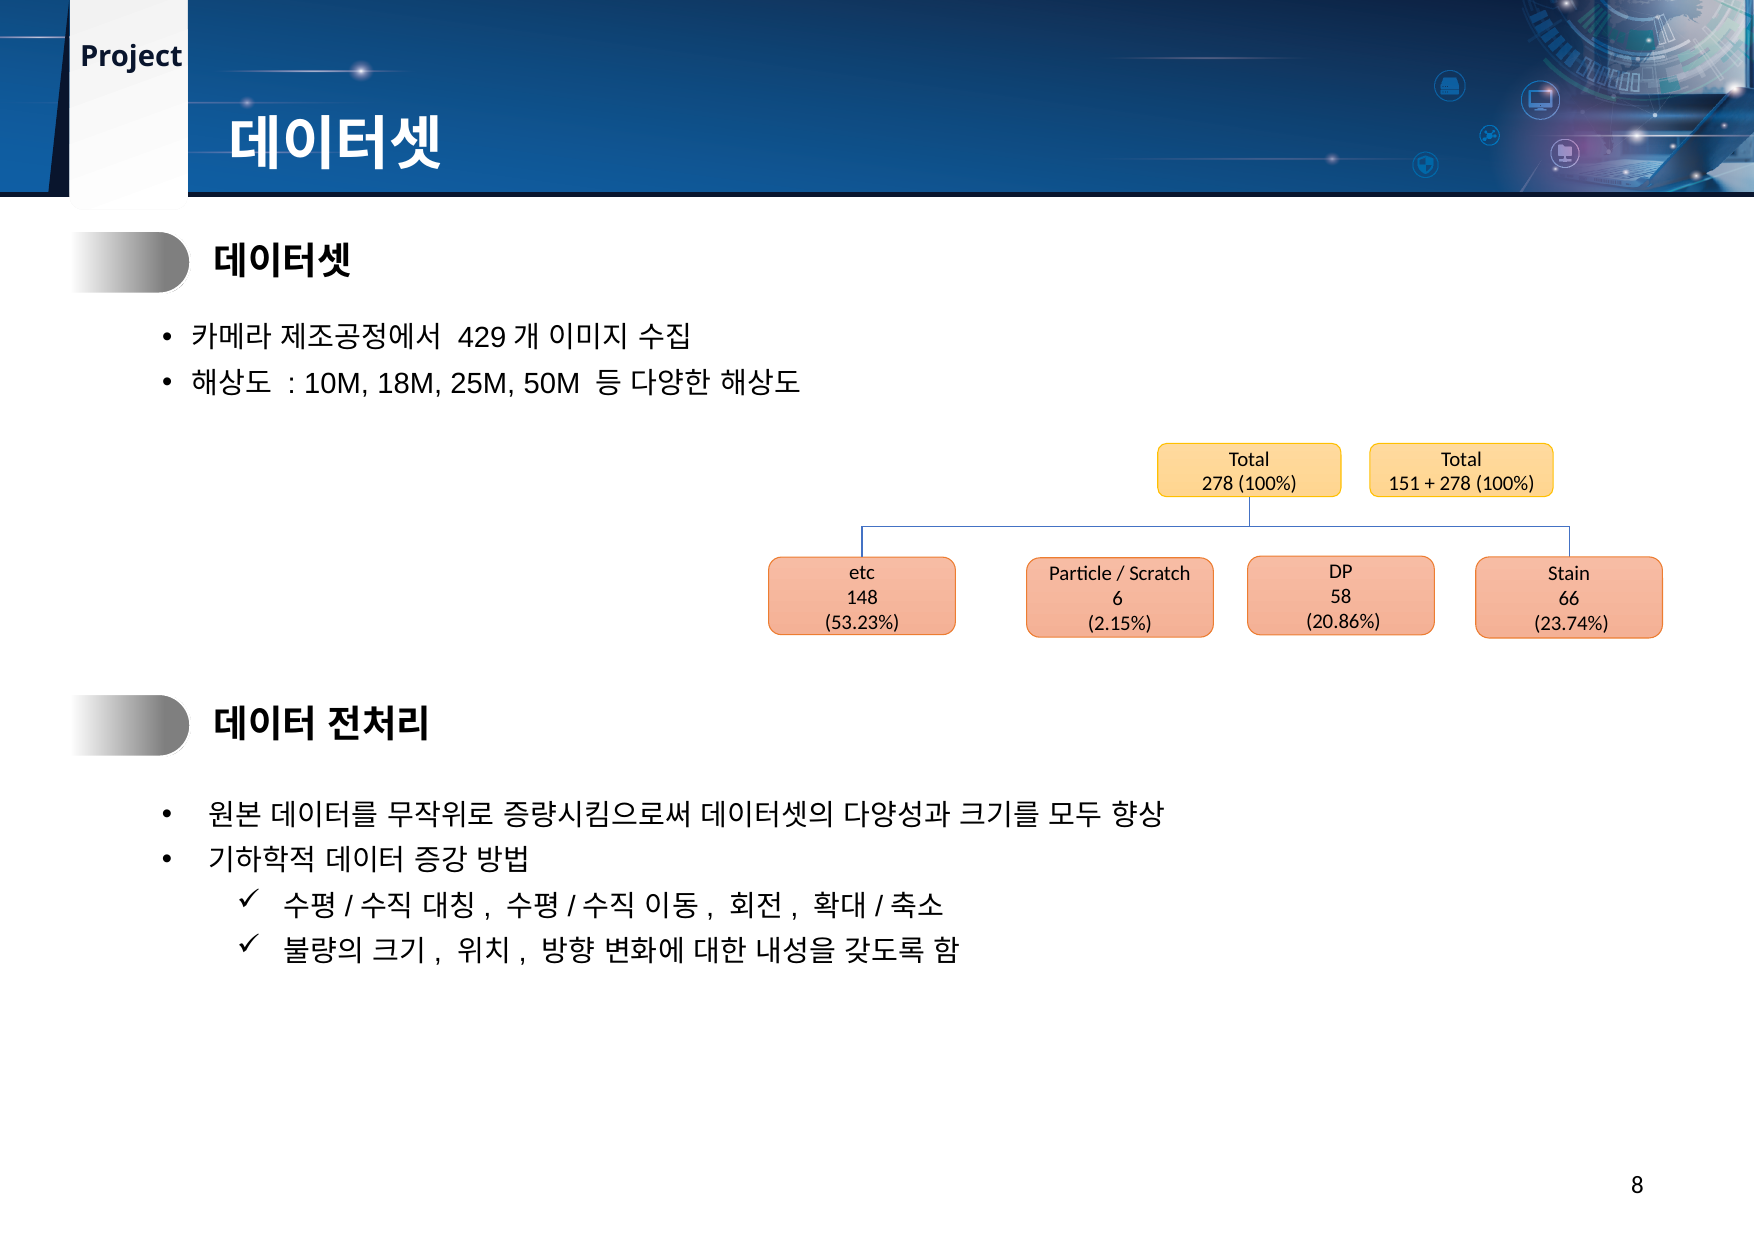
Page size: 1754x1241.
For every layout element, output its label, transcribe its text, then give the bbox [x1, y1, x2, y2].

text_box 데이터셋 [213, 98, 1522, 184]
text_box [70, 693, 893, 757]
text_box 원본 데이터를 무작위로 증량시킴으로써 데이터셋의 다양성과 크기를 모두 향상 기하학적 데이터 증강 방법 수평/수직 대칭, 수평/수직 이동, 회전, 확대/축소 불량의 크기, 위치, 방향 변화에 대한 내성을 갖도록 함 [147, 778, 1592, 975]
text_box Total 151 + 278 (100%) [1369, 442, 1379, 498]
text_box 카메라 제조공정에서 429개 이미지 수집 해상도 : 10M, 18M, 25M, 50M 등 다양한 해상도 [147, 300, 1005, 407]
text_box Total 278 (100%) [1157, 442, 1342, 498]
text_box 8 [1616, 1160, 1752, 1206]
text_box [70, 230, 710, 294]
text_box Stain 66 (23.74%) [1475, 556, 1664, 639]
picture [188, 0, 1754, 192]
text_box Particle / Scratch 6 (2.15%) [1086, 557, 1214, 638]
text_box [1379, 366, 1440, 687]
text_box Total 151 + 278 (100%) [1440, 442, 1554, 498]
picture [0, 0, 69, 192]
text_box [1025, 333, 1086, 721]
text_box etc 148 (53.23%) [768, 556, 956, 636]
text_box DP 58 (20.86%) [1247, 555, 1379, 636]
